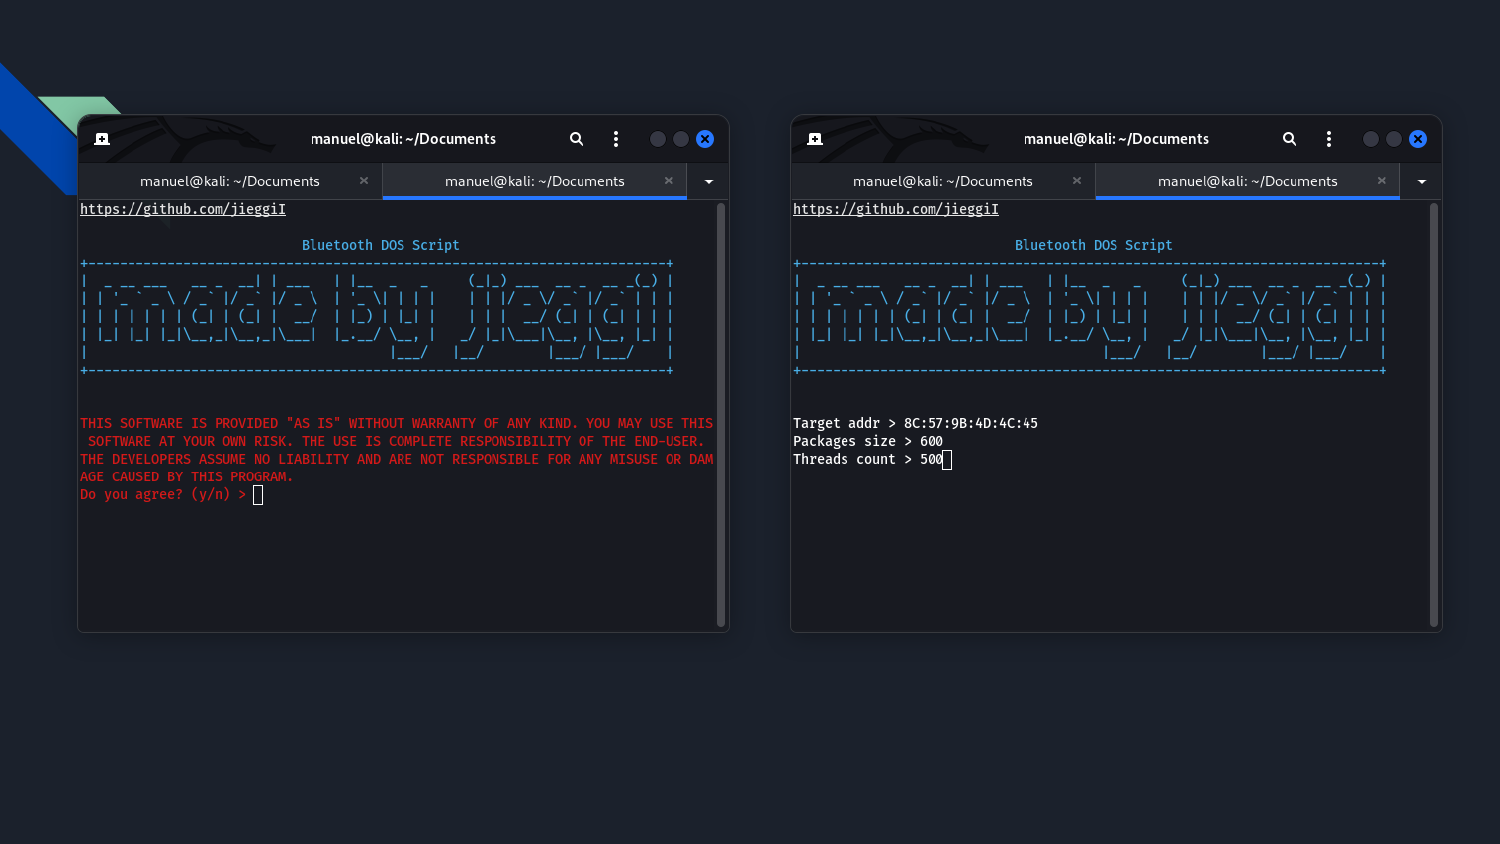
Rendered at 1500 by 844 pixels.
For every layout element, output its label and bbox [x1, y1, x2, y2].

picture [43, 83, 1476, 669]
